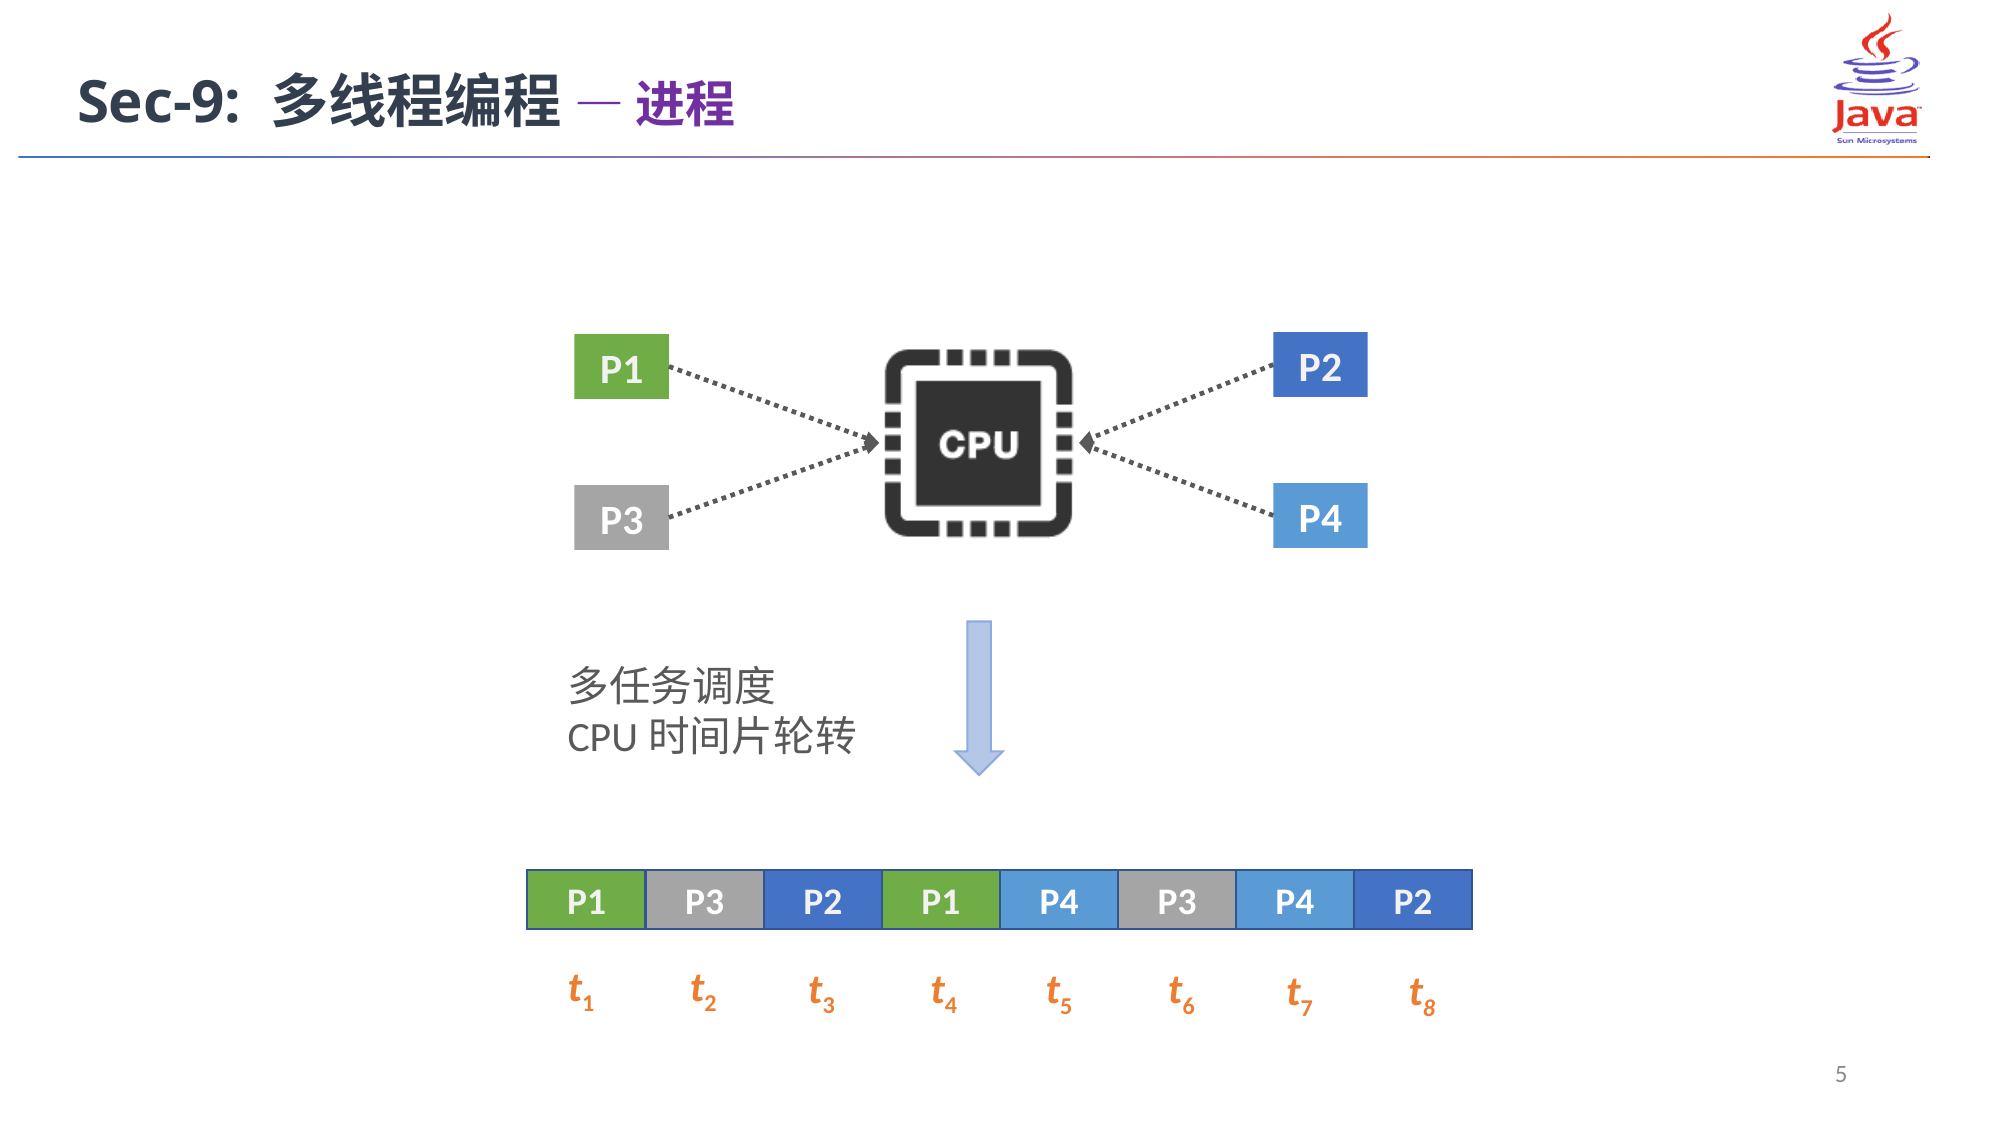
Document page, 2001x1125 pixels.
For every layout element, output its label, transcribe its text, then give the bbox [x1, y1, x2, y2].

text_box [1079, 442, 1274, 516]
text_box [668, 442, 880, 518]
text_box 多任务调度 CPU时间片轮转 [552, 652, 937, 768]
picture [1825, 9, 1930, 149]
text_box P1 [574, 334, 669, 399]
slide_number 5 [1412, 1042, 1863, 1103]
picture [879, 342, 1080, 543]
text_box P4 [1273, 483, 1368, 548]
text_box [527, 869, 1473, 1023]
text_box P2 [1273, 332, 1368, 397]
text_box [668, 366, 880, 442]
text_box Sec-9: 多线程编程 — 进程 [75, 62, 1047, 135]
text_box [1079, 364, 1274, 442]
text_box P3 [574, 485, 669, 550]
text_box [953, 620, 1006, 777]
